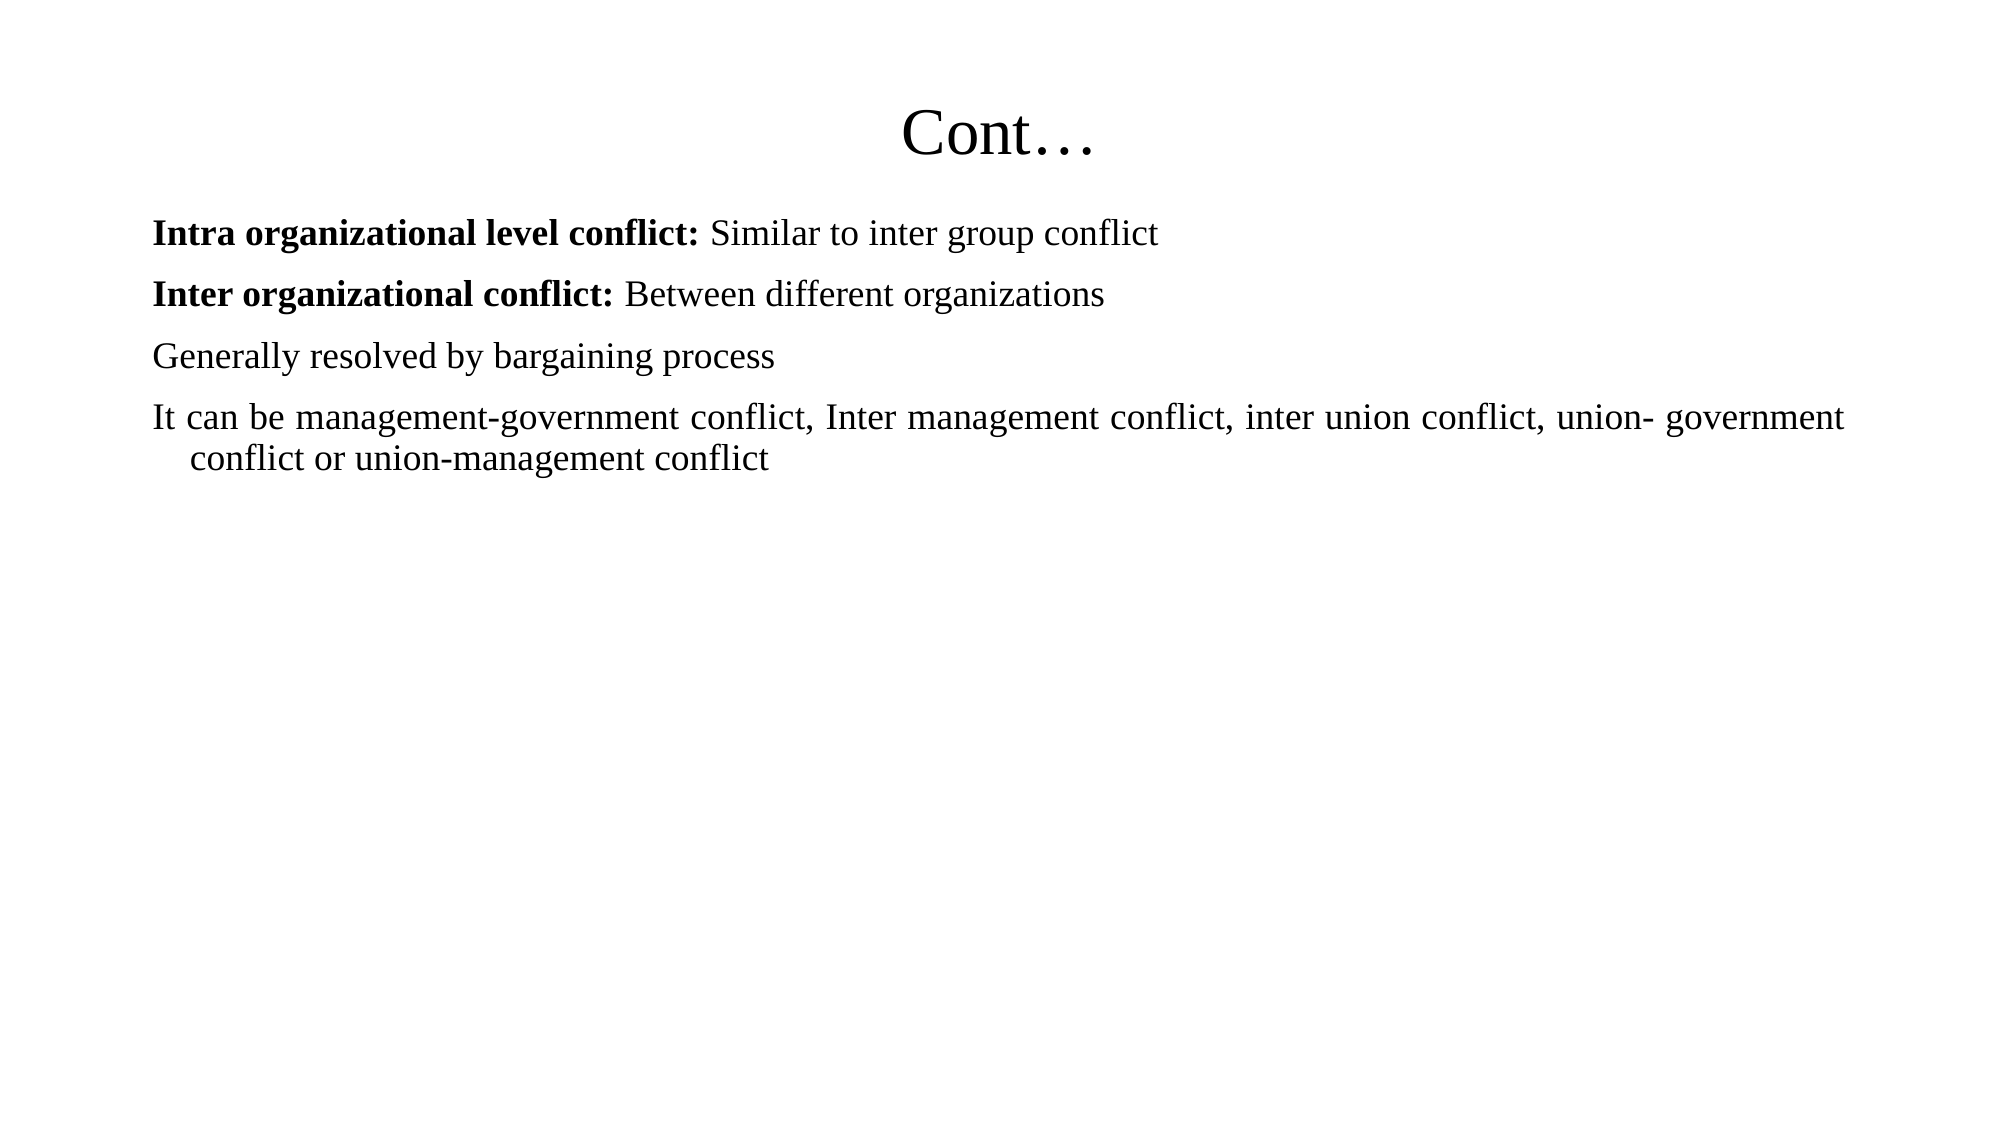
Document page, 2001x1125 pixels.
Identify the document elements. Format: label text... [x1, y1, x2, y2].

title Cont… [137, 59, 1863, 205]
list Intra organizational level conflict: Similar to inter group conflict Inter organizational conflict: Between different organizations Generally resolved by bargaining process It can be management-government conflict, Inter management conflict, inter union conflict, union- government conflict or union-management conflict [137, 205, 1863, 1103]
